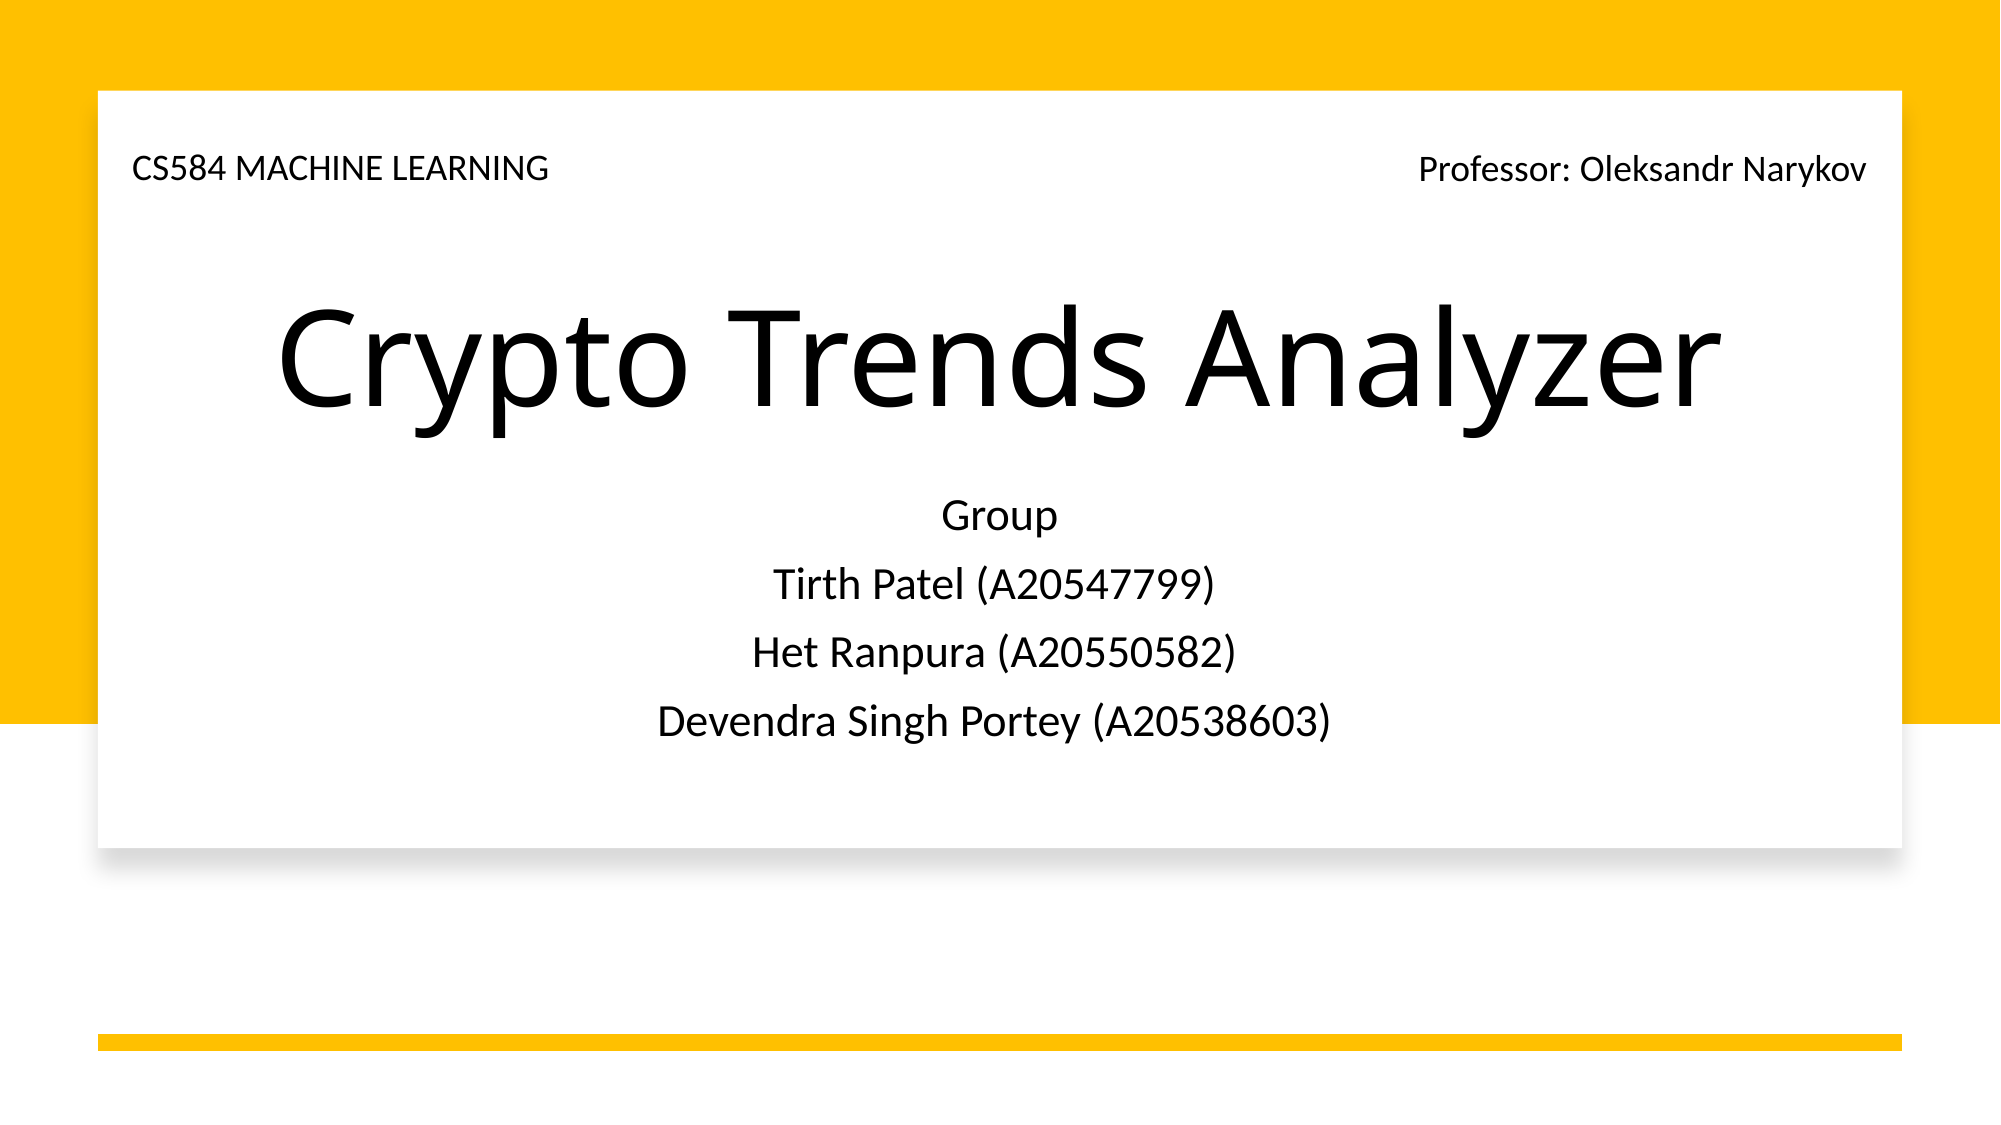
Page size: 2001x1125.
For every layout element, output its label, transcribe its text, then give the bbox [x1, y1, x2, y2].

text_box [0, 725, 2000, 1125]
text_box [97, 89, 1903, 849]
title Crypto Trends Analyzer [249, 212, 1750, 483]
text_box [0, 0, 2000, 725]
text_box Professor: Oleksandr Narykov [1364, 136, 1922, 197]
text_box CS584 MACHINE LEARNING [117, 135, 623, 196]
subtitle Group Tirth Patel (A20547799) Het Ranpura (A20550582) Devendra Singh Portey (A20538603) [249, 483, 1750, 755]
